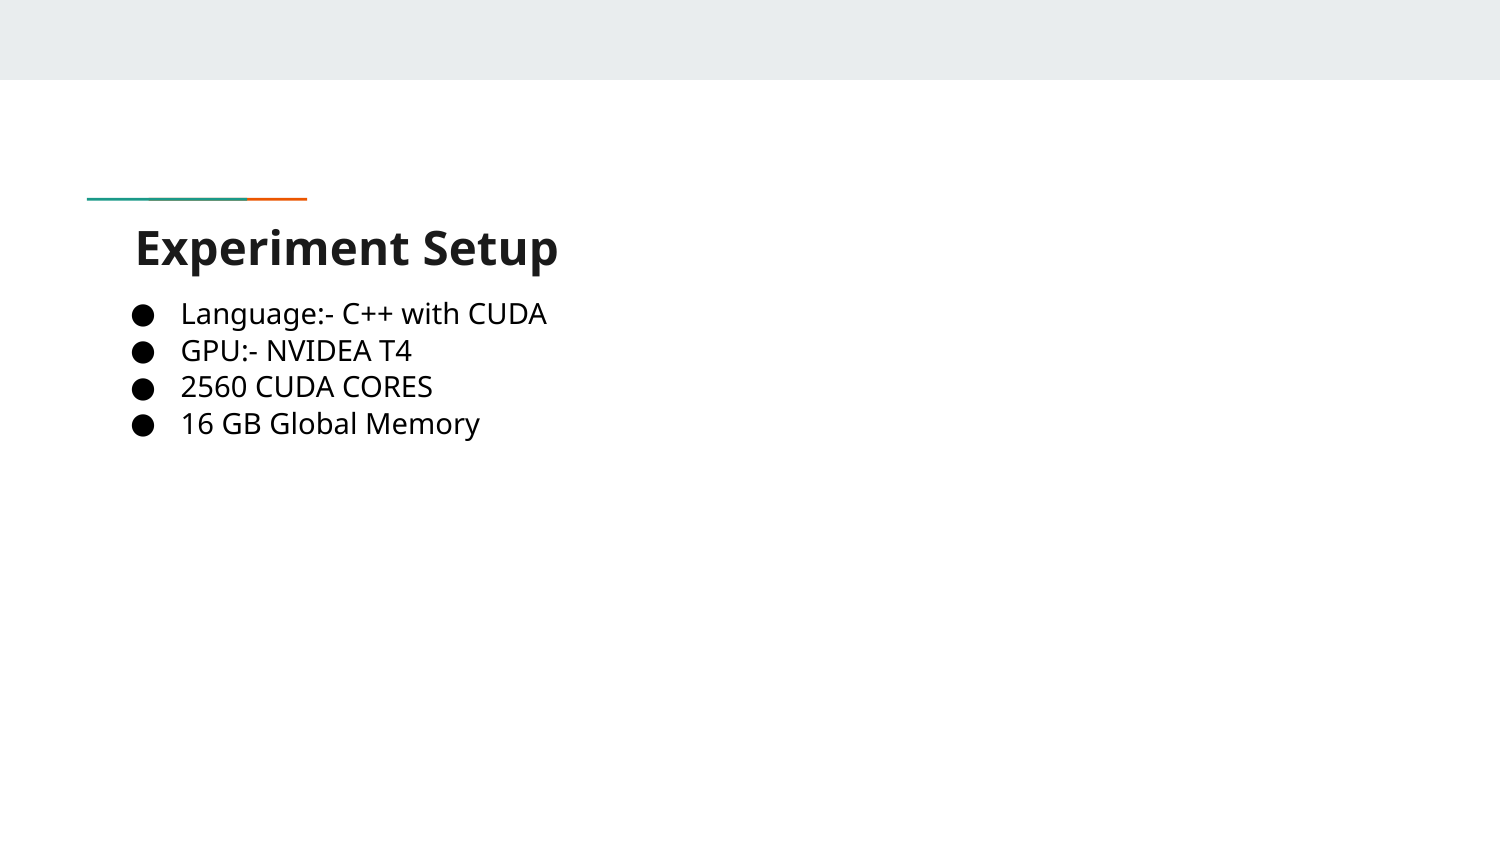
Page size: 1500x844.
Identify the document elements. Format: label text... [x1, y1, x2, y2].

title Experiment Setup [119, 202, 1500, 291]
text_box Language:- C++ with CUDA GPU:- NVIDEA T4 2560 CUDA CORES 16 GB Global Memory [90, 286, 1425, 448]
